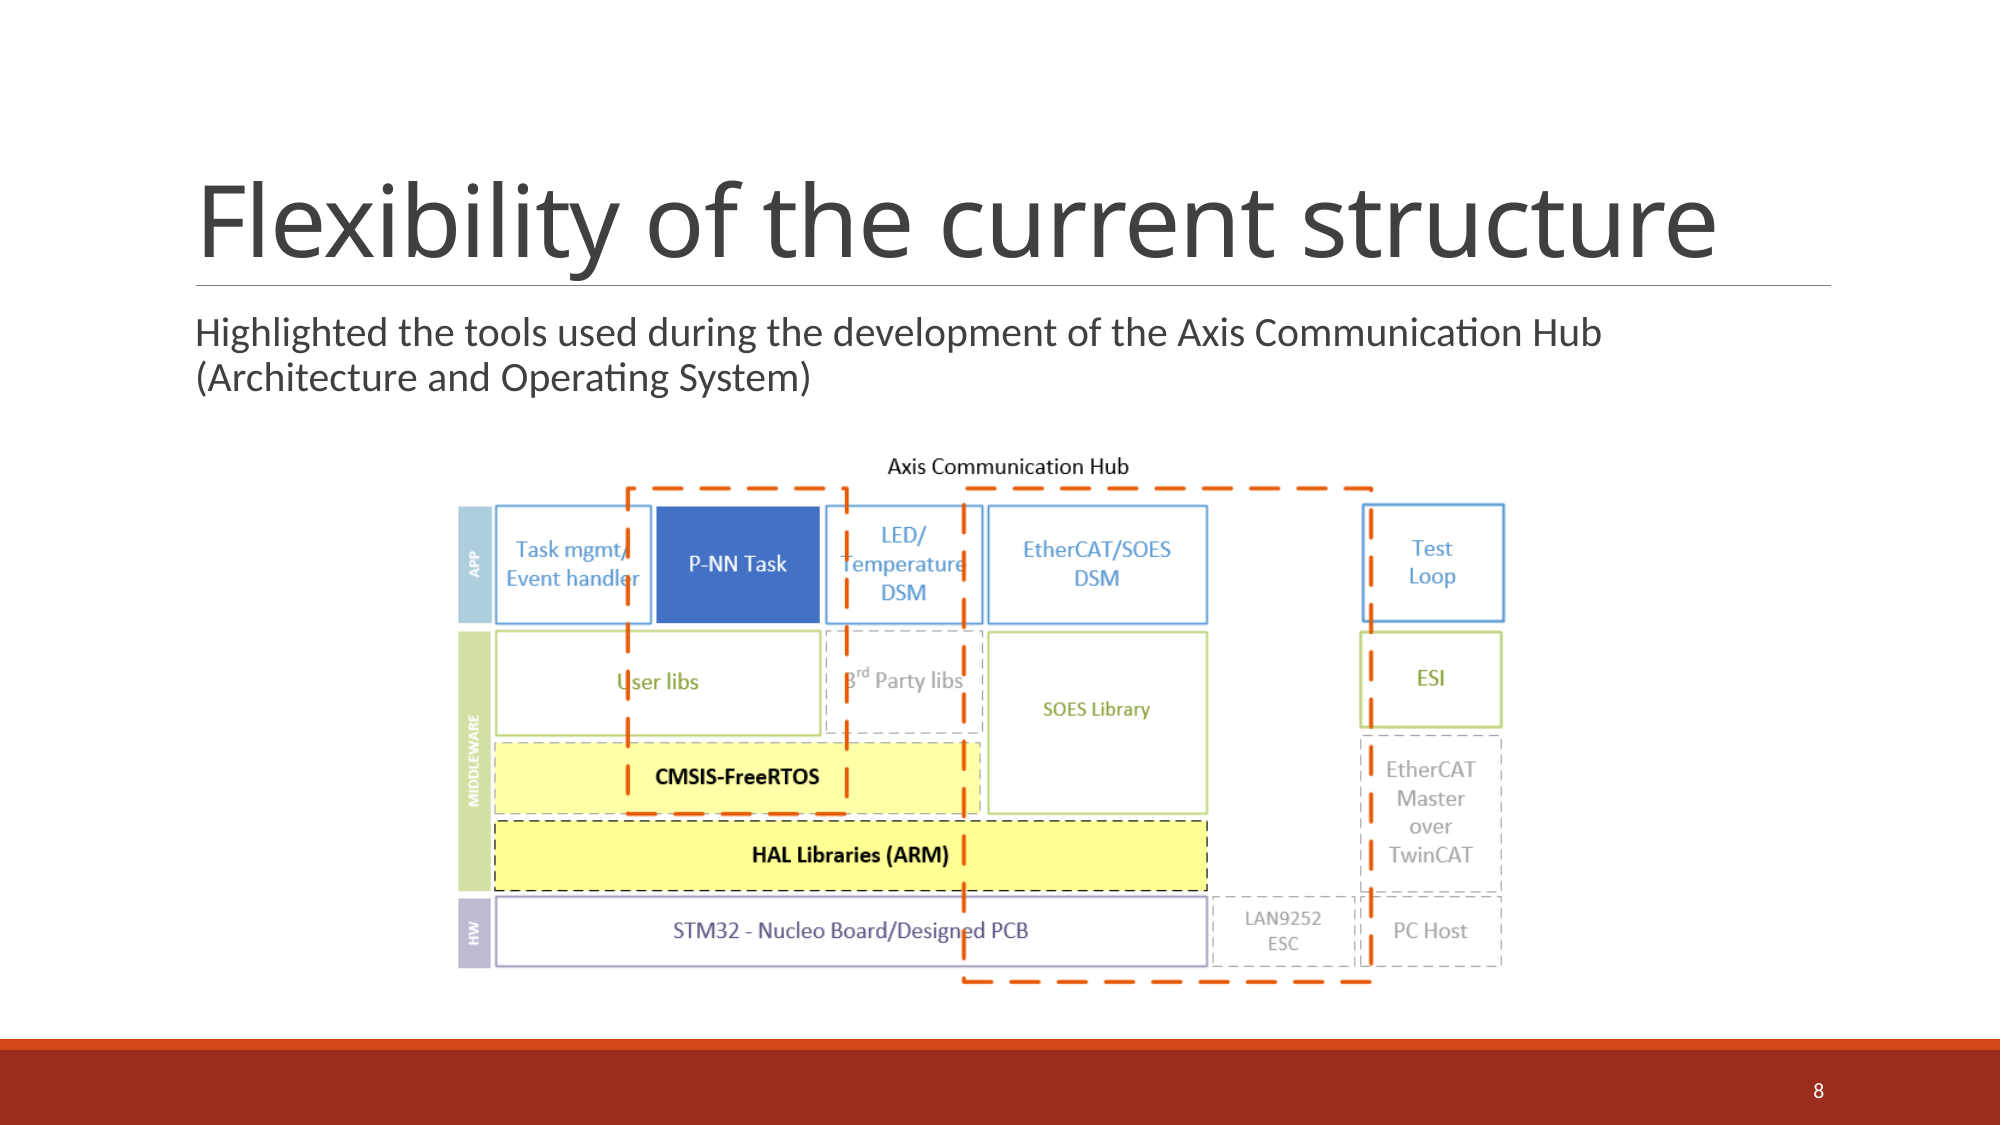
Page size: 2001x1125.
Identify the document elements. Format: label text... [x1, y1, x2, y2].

picture [431, 420, 1532, 1026]
list Highlighted the tools used during the development of the Axis Communication Hub (Architecture and Operating System) [180, 302, 1830, 963]
title Flexibility of the current structure [180, 47, 1830, 285]
slide_number 8 [1624, 1059, 1840, 1120]
